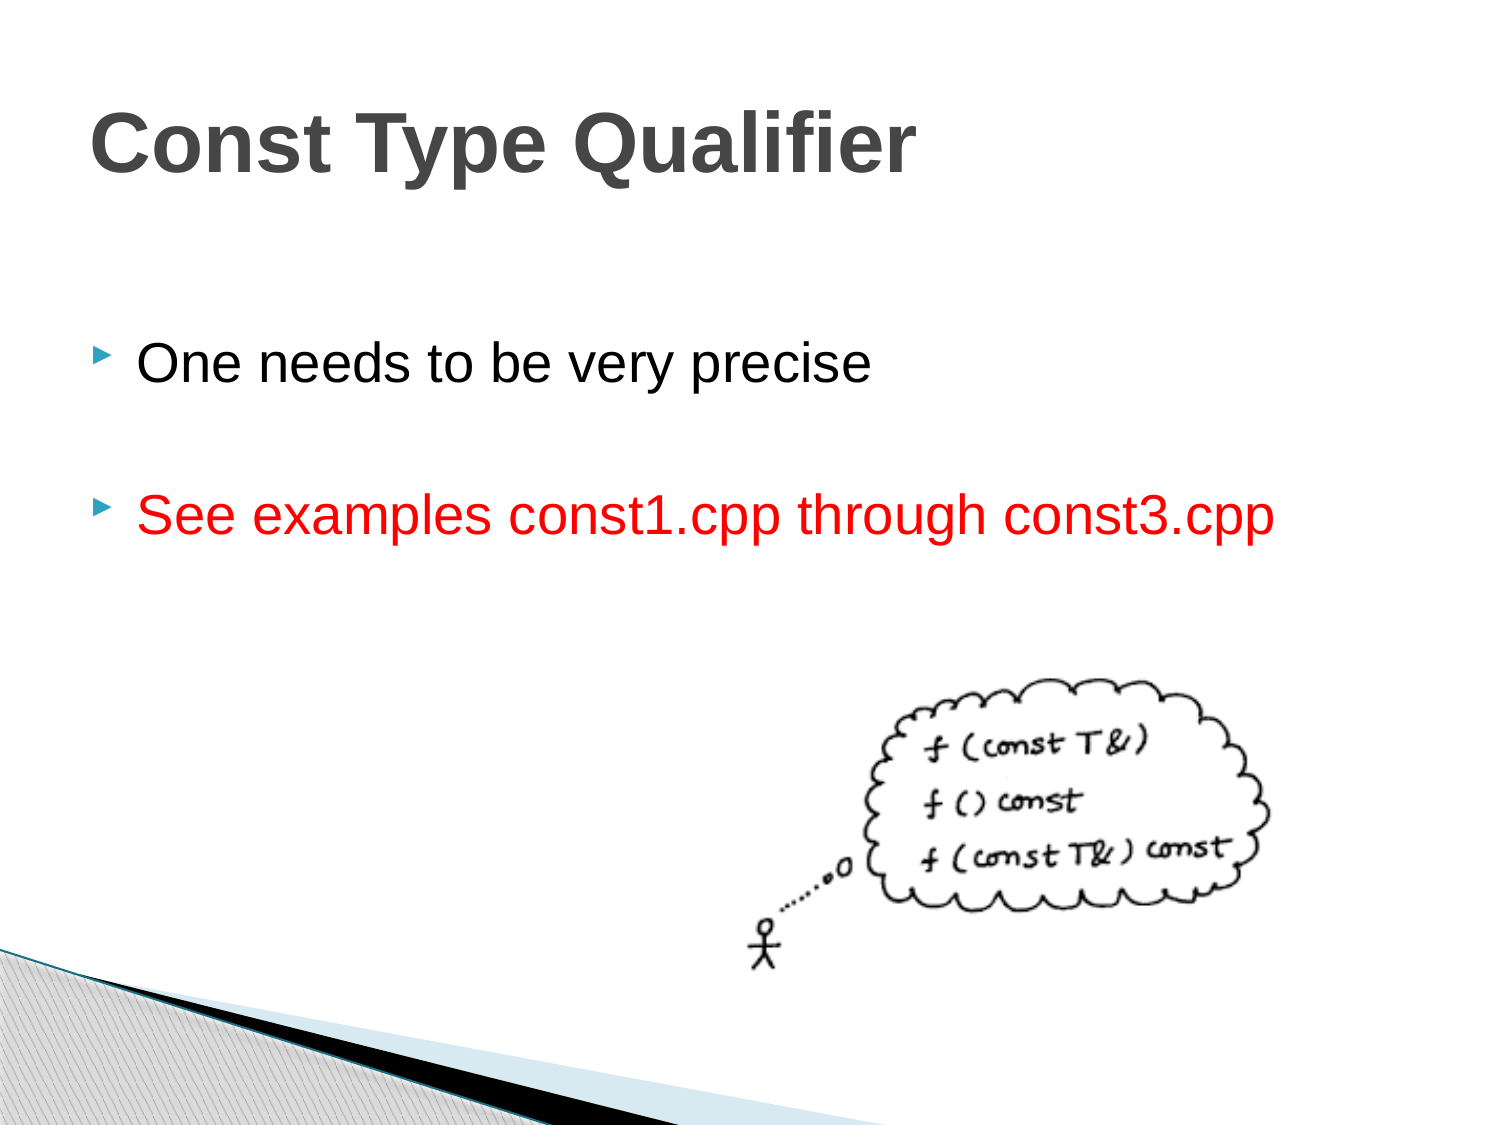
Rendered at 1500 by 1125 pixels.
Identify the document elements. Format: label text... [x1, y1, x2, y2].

list One needs to be very precise See examples const1.cpp through const3.cpp [75, 243, 1425, 986]
picture [706, 637, 1302, 1010]
title Const Type Qualifier [75, 45, 1425, 233]
